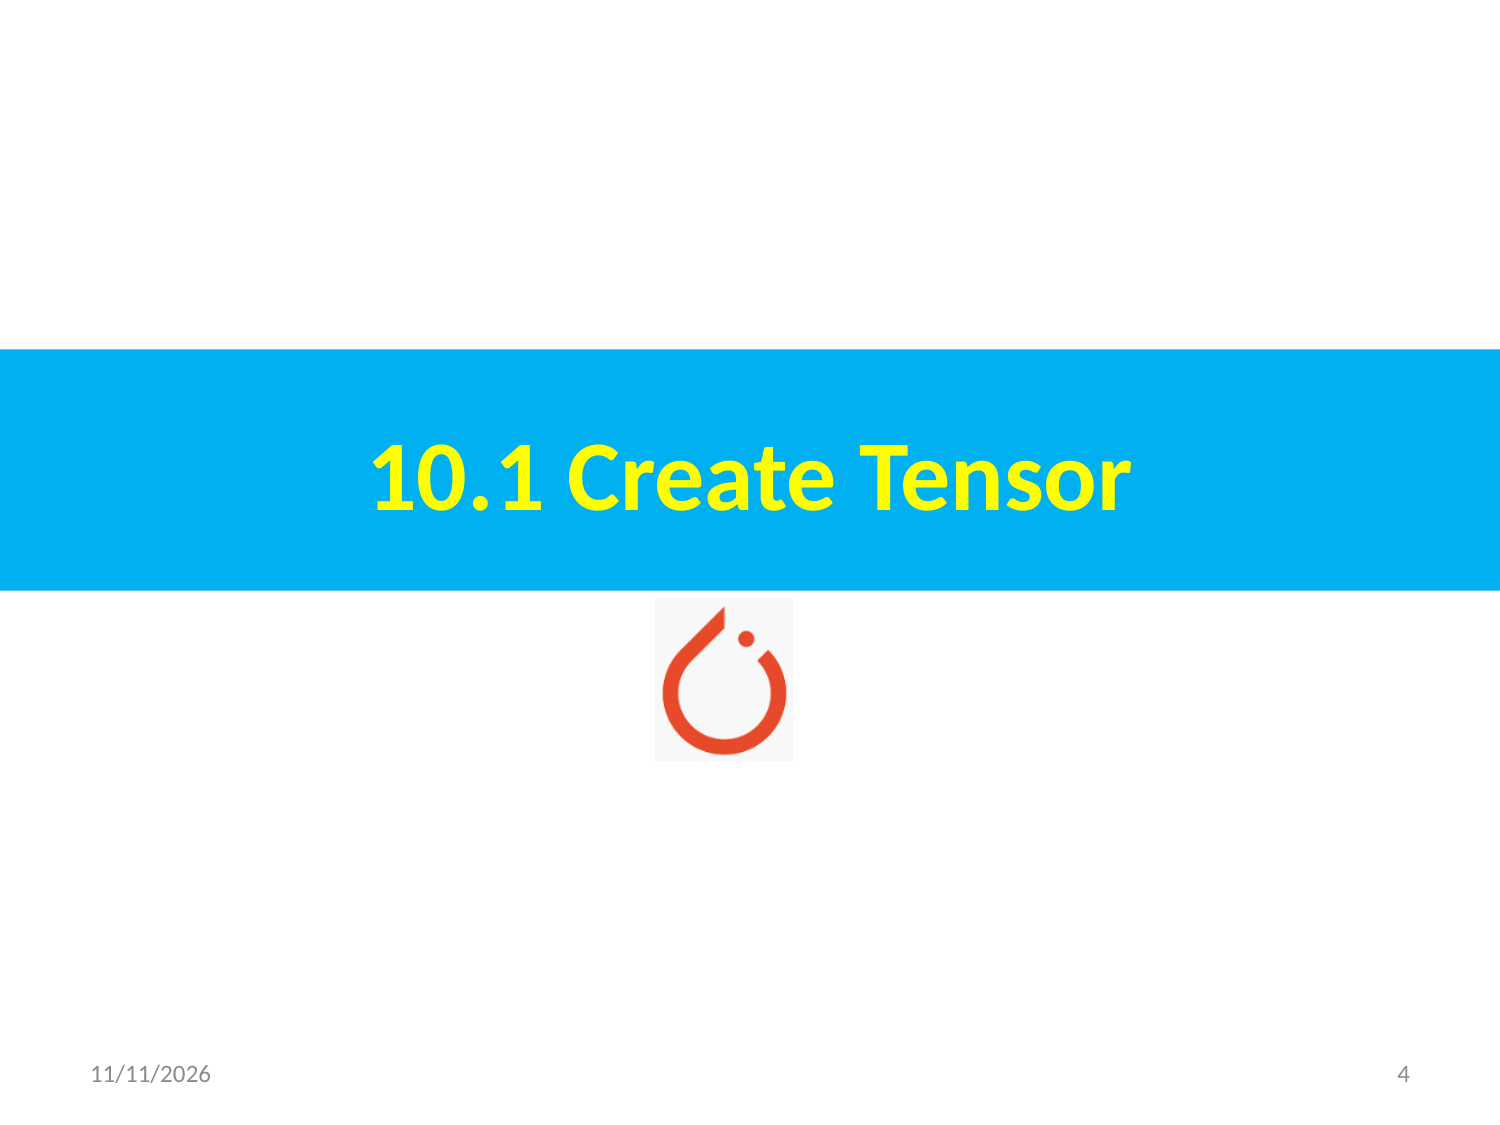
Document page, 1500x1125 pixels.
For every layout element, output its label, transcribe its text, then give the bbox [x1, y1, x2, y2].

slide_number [75, 1042, 425, 1103]
title 10.1 Create Tensor [0, 349, 1500, 591]
picture [655, 597, 793, 761]
slide_number 4 [1074, 1042, 1425, 1103]
